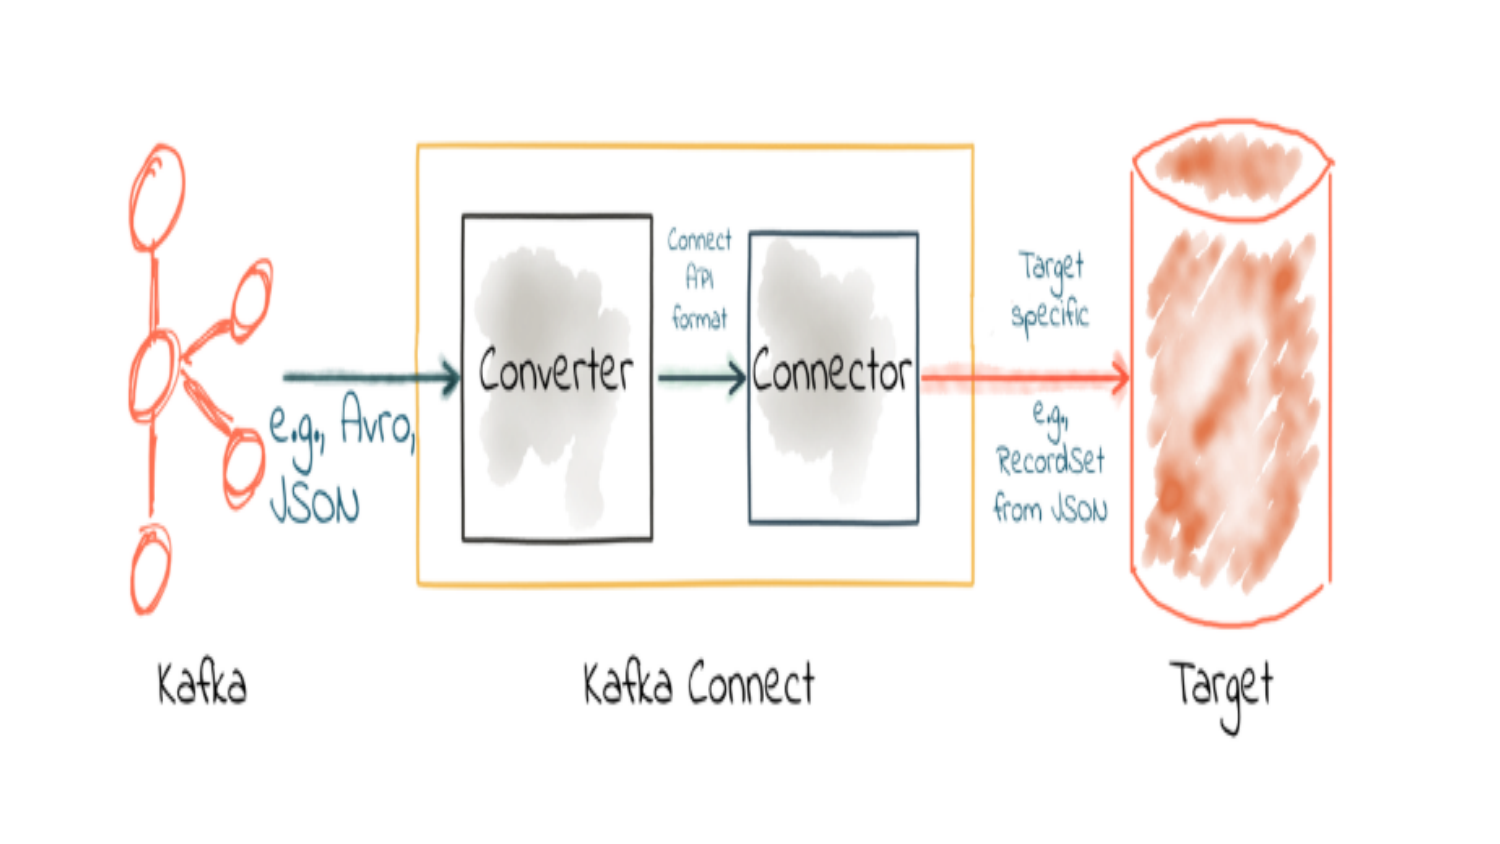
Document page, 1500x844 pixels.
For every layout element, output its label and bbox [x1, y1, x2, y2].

picture [50, 72, 1459, 750]
